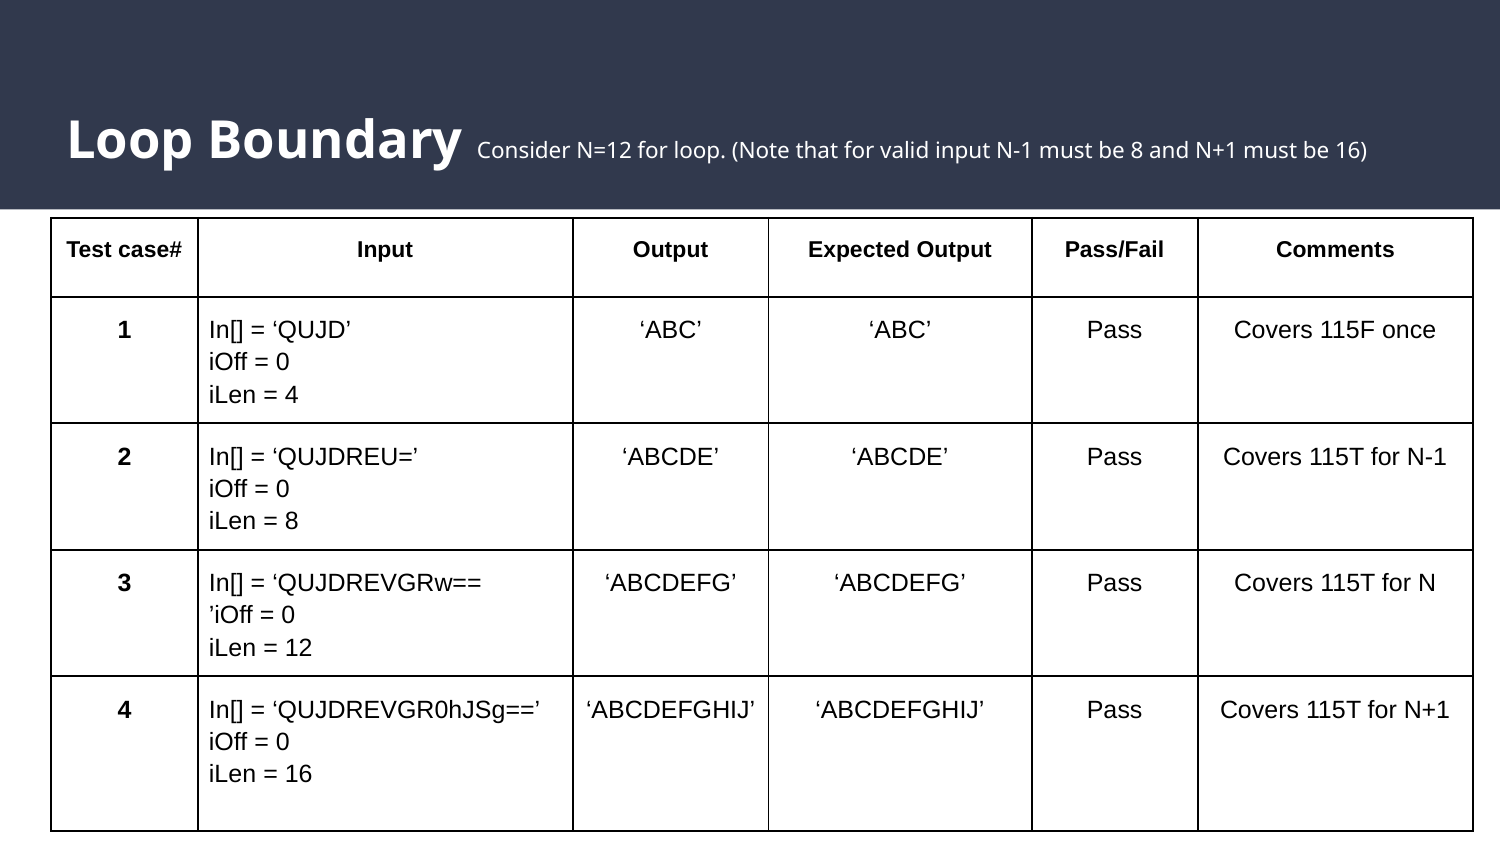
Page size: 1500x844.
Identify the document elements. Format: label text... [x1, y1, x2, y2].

table_cell In[] = ‘QUJDREU=’ iOff = 0 iLen = 8 [199, 424, 572, 549]
table_header Expected Output [769, 219, 1031, 296]
title Loop Boundary Consider N=12 for loop. (Note that for valid input N-1 must be 8 and N+1 must be 16) [51, 87, 1449, 190]
table_cell ‘ABCDEFG’ [769, 551, 1031, 675]
table_cell 2 [52, 424, 197, 549]
table_cell Pass [1033, 677, 1197, 830]
table_cell 4 [52, 677, 197, 830]
table_header Output [574, 219, 768, 296]
table_header Pass/Fail [1033, 219, 1197, 296]
table_cell Covers 115T for N [1199, 551, 1472, 675]
table_header Input [199, 219, 572, 296]
table_cell ‘ABCDEFGHIJ’ [769, 677, 1031, 830]
table_cell ‘ABCDEFGHIJ’ [574, 677, 768, 830]
table_cell In[] = ‘QUJDREVGRw== ’iOff = 0 iLen = 12 [199, 551, 572, 675]
table_cell ‘ABC’ [769, 298, 1031, 422]
table_cell ‘ABCDE’ [574, 424, 768, 549]
table_cell Covers 115T for N+1 [1199, 677, 1472, 830]
table_cell Covers 115T for N-1 [1199, 424, 1472, 549]
table_cell ‘ABCDEFG’ [574, 551, 768, 675]
table_cell 1 [52, 298, 197, 422]
table_cell In[] = ‘QUJD’ iOff = 0 iLen = 4 [199, 298, 572, 422]
table_cell Pass [1033, 298, 1197, 422]
table_cell Pass [1033, 424, 1197, 549]
table_cell In[] = ‘QUJDREVGR0hJSg==’ iOff = 0 iLen = 16 [199, 677, 572, 830]
table_cell 3 [52, 551, 197, 675]
table_cell ‘ABC’ [574, 298, 768, 422]
table_cell ‘ABCDE’ [769, 424, 1031, 549]
table_header Comments [1199, 219, 1472, 296]
table_cell Pass [1033, 551, 1197, 675]
table_cell Covers 115F once [1199, 298, 1472, 422]
table_header Test case# [52, 219, 197, 296]
